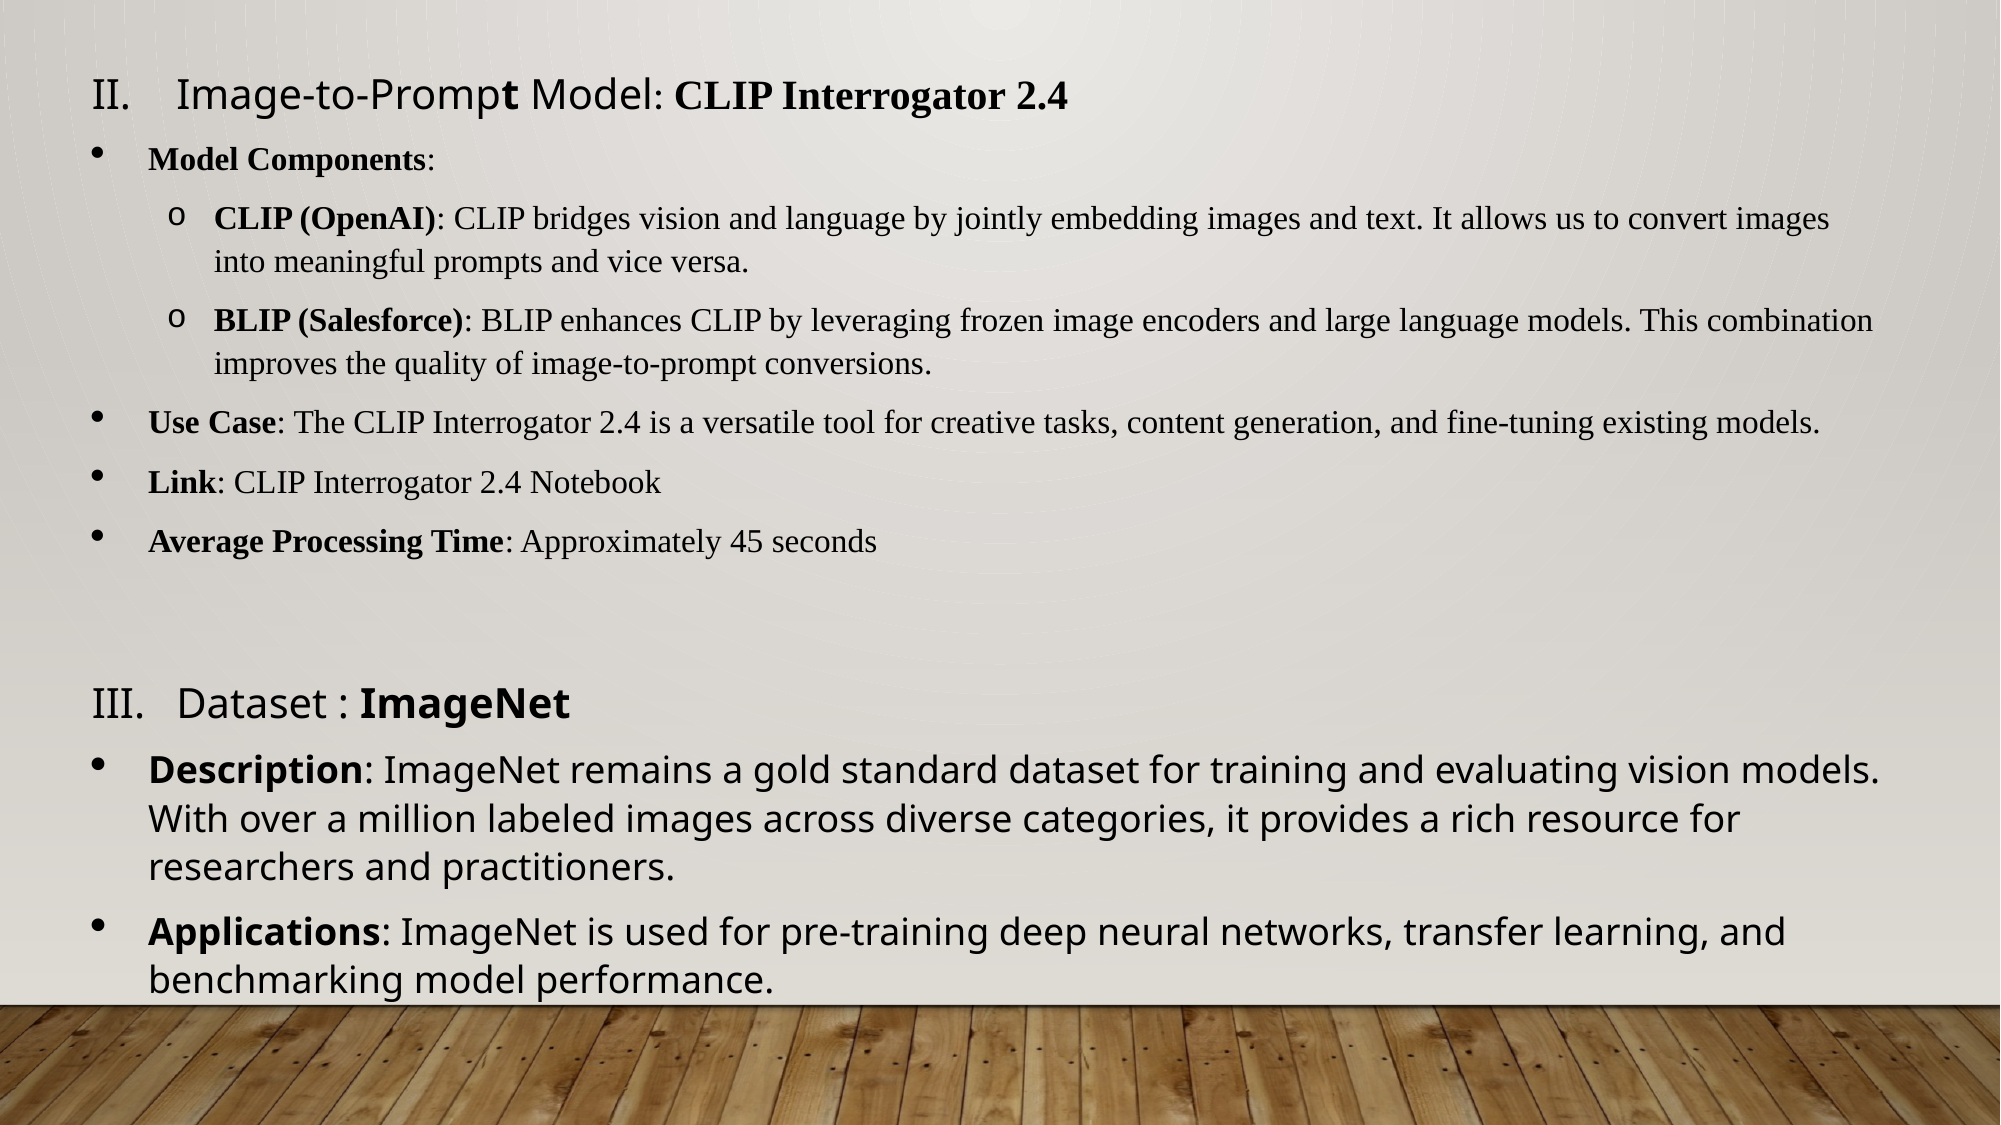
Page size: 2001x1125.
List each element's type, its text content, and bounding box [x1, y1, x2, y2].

text_box Image-to-Prompt Model: CLIP Interrogator 2.4 Model Components: CLIP (OpenAI): CLIP bridges vision and language by jointly embedding images and text. It allows us to convert images into meaningful prompts and vice versa. BLIP (Salesforce): BLIP enhances CLIP by leveraging frozen image encoders and large language models. This combination improves the quality of image-to-prompt conversions. Use Case: The CLIP Interrogator 2.4 is a versatile tool for creative tasks, content generation, and fine-tuning existing models. Link: CLIP Interrogator 2.4 Notebook Average Processing Time: Approximately 45 seconds Dataset : ImageNet Description: ImageNet remains a gold standard dataset for training and evaluating vision models. With over a million labeled images across diverse categories, it provides a rich resource for researchers and practitioners. Applications: ImageNet is used for pre-training deep neural networks, transfer learning, and benchmarking model performance. [77, 56, 1902, 1116]
picture [0, 1005, 2000, 1125]
